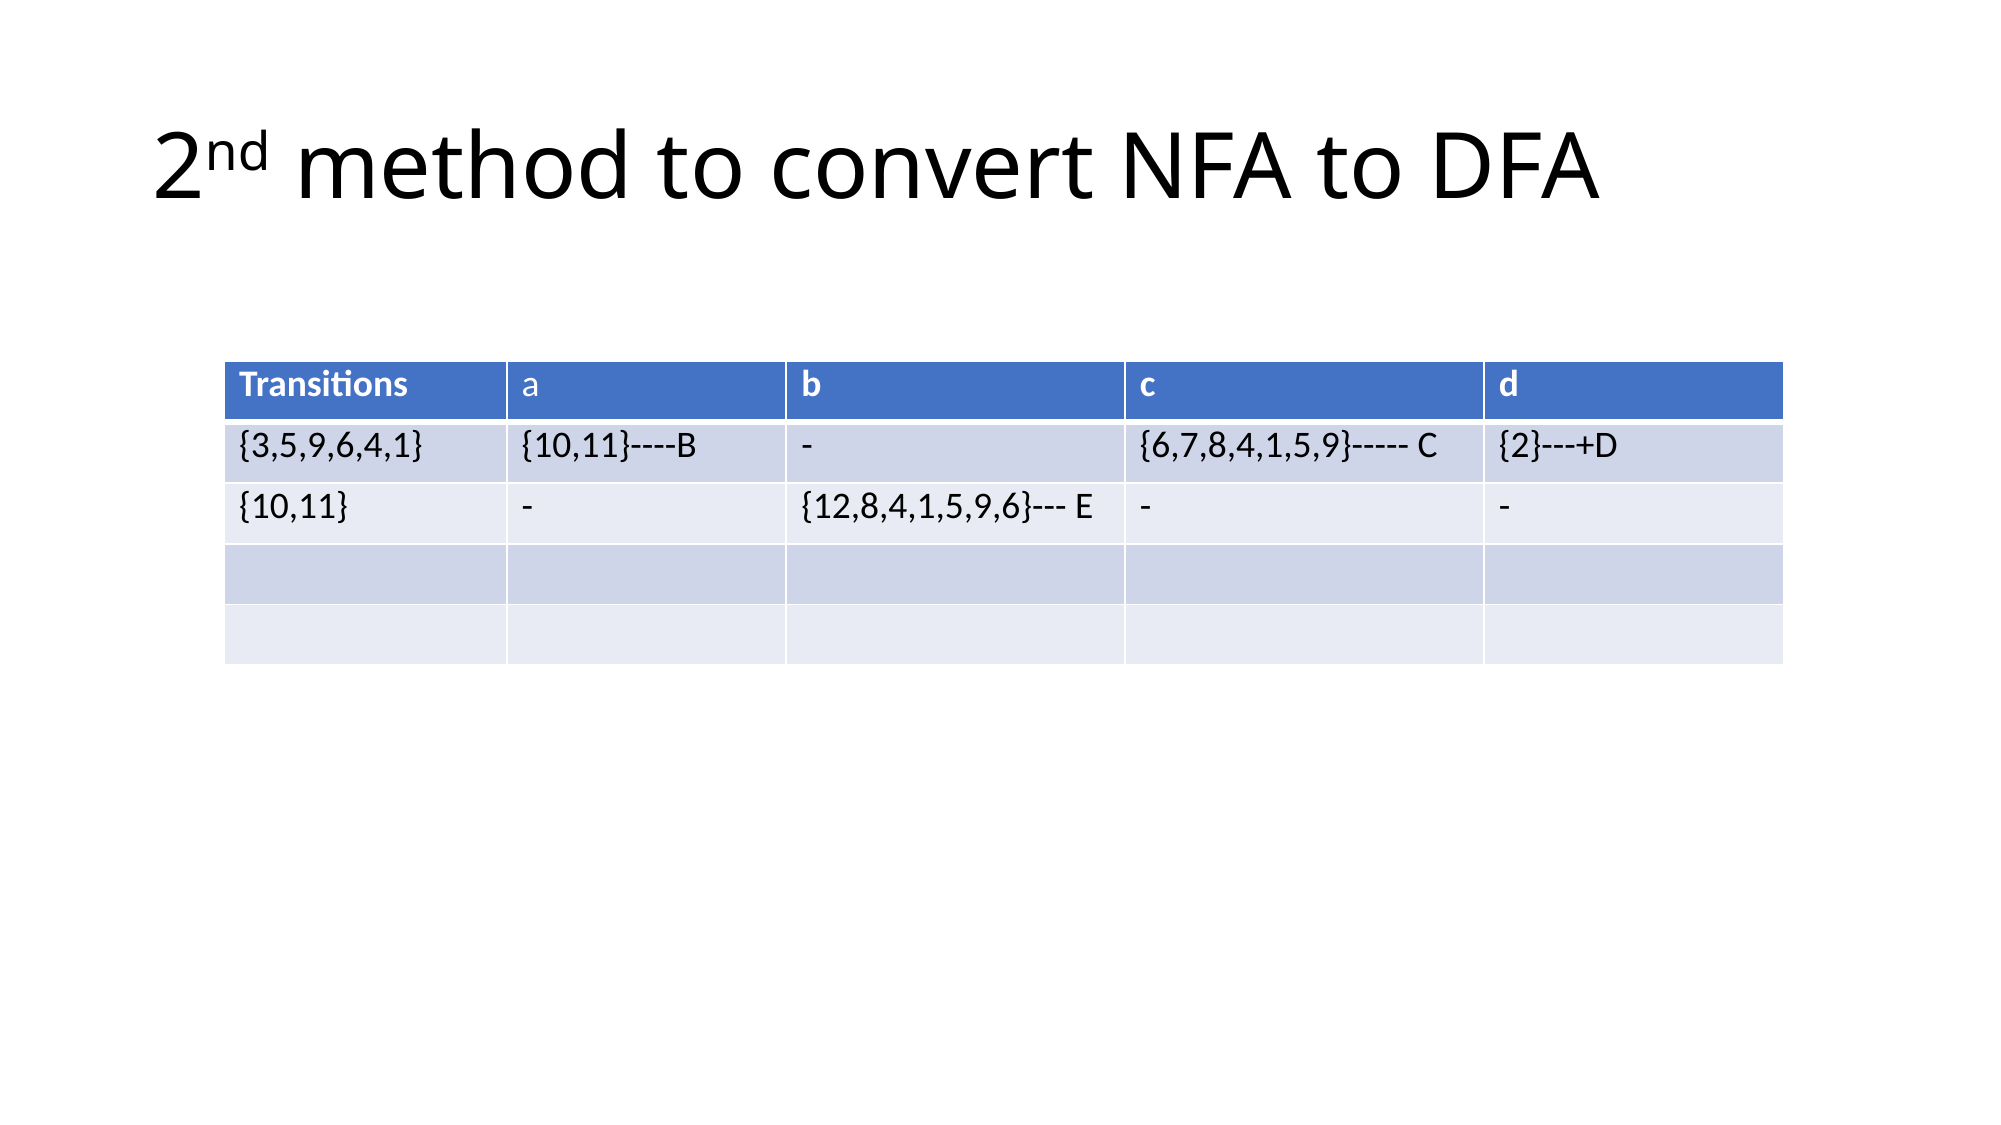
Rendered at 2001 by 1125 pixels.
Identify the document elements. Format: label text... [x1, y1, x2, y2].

title 2nd method to convert NFA to DFA [137, 59, 1863, 278]
